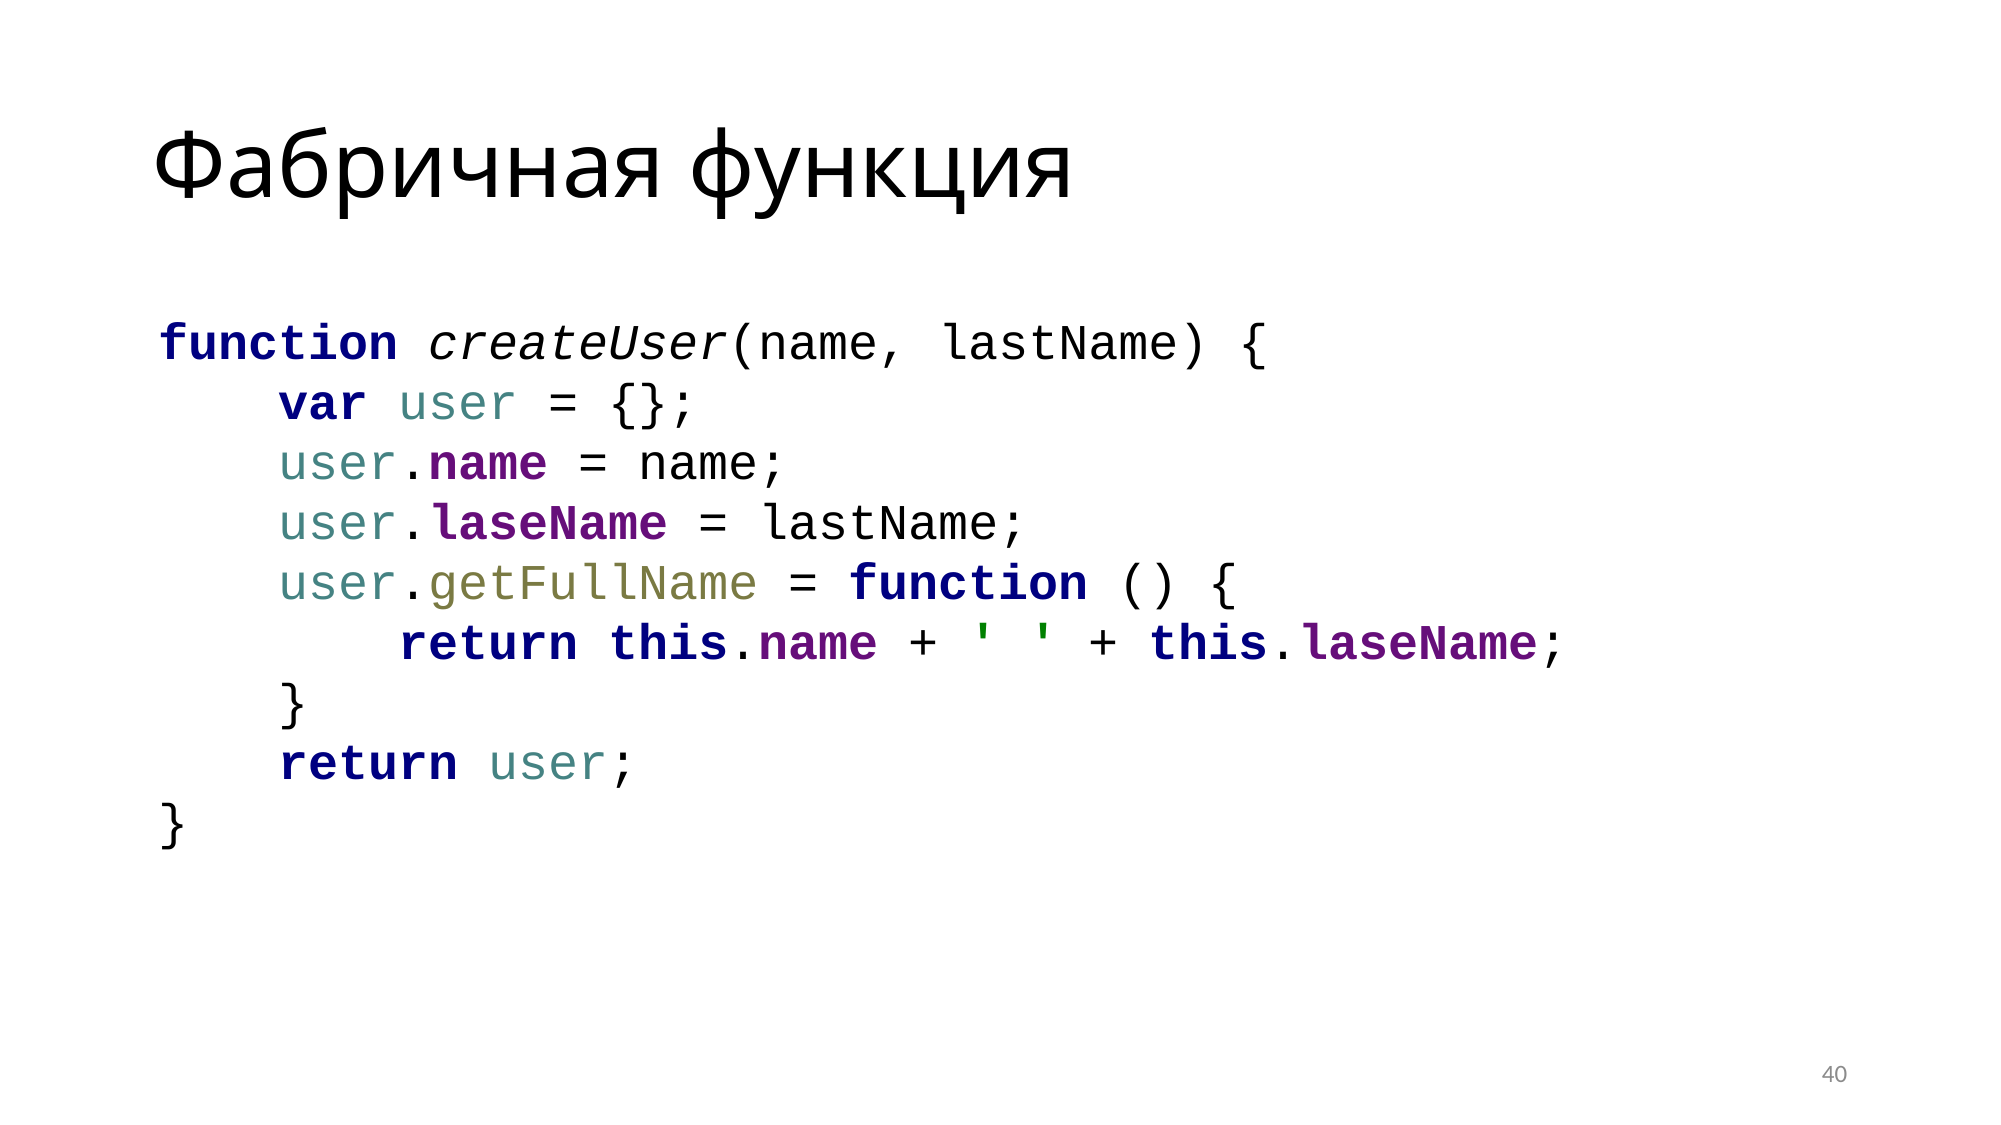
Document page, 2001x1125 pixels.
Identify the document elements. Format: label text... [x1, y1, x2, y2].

slide_number 40 [1412, 1042, 1863, 1103]
title Фабричная функция [137, 58, 1863, 277]
text_box function createUser(name, lastName) { var user = {}; user.name = name; user.laseName = lastName; user.getFullName = function () { return this.name + ' ' + this.laseName; } return user; } [143, 302, 1584, 858]
